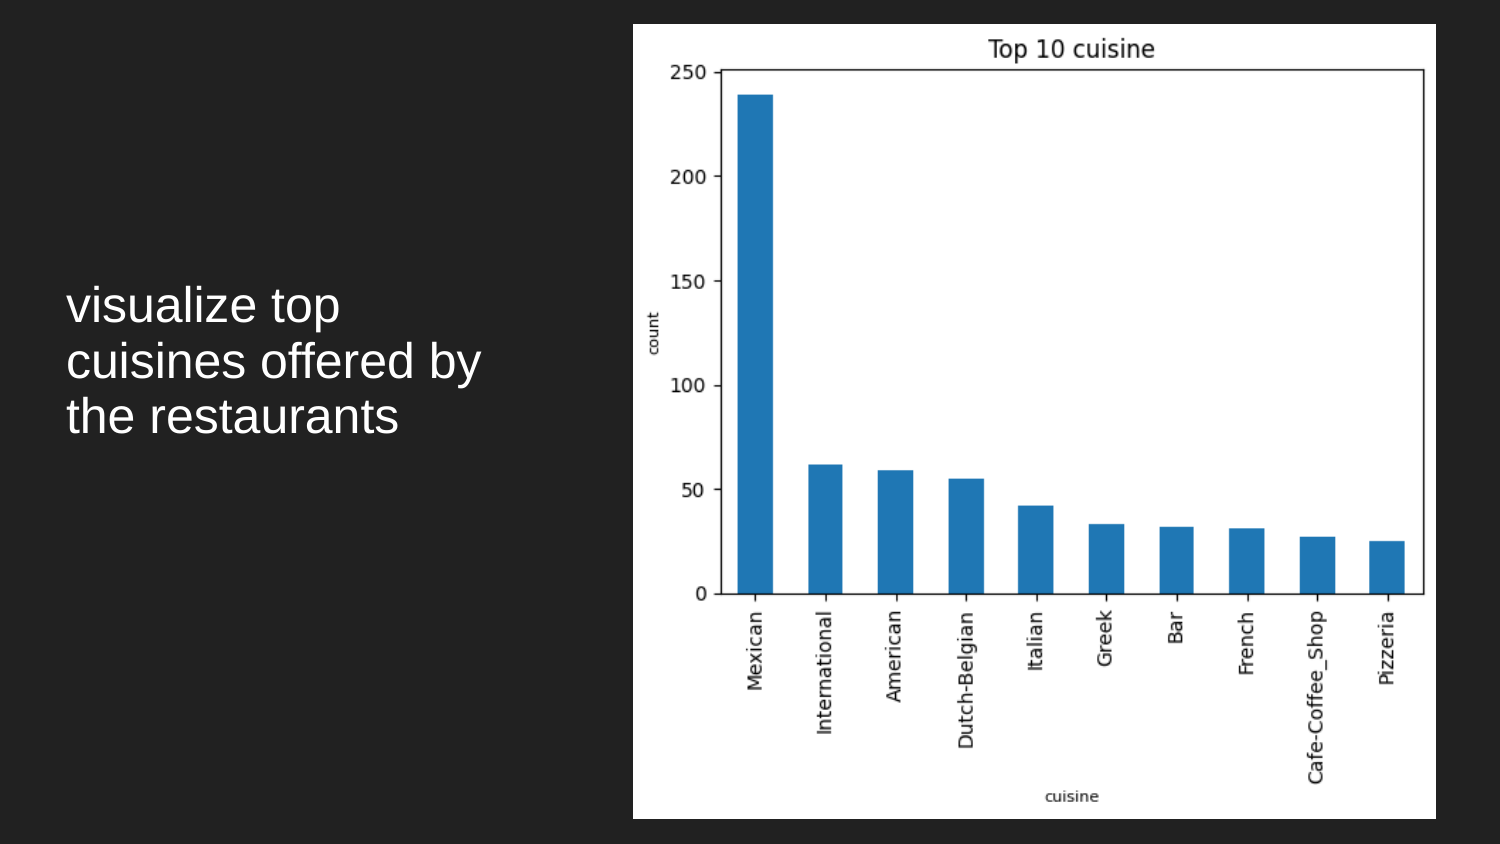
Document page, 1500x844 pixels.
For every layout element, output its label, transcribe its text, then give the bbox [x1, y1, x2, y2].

title visualize top cuisines offered by the restaurants [51, 249, 512, 460]
picture [633, 24, 1437, 819]
